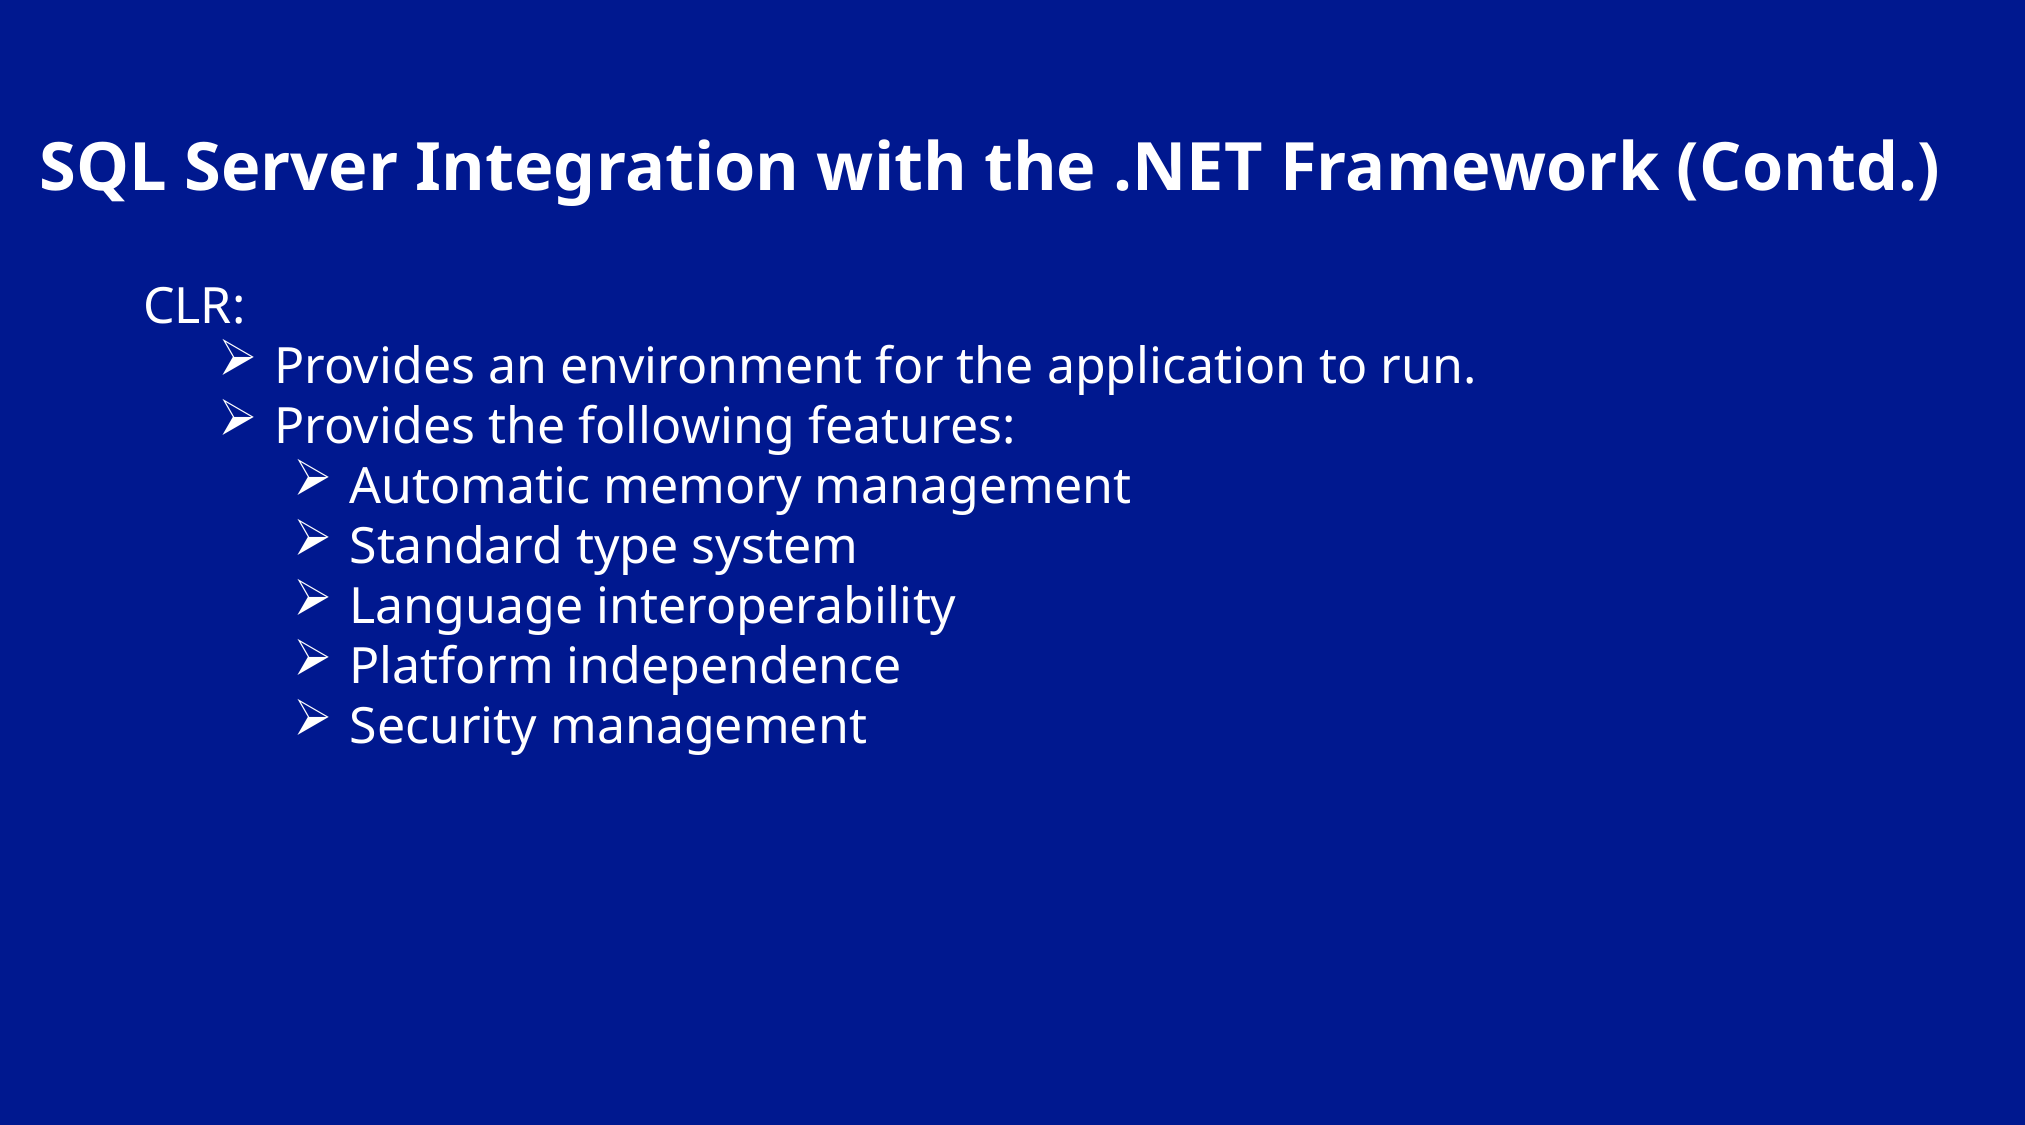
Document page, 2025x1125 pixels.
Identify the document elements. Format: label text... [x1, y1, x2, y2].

text_box CLR: Provides an environment for the application to run. Provides the following features: Automatic memory management Standard type system Language interoperability Platform independence Security management [53, 266, 1563, 761]
text_box SQL Server Integration with the .NET Framework (Contd.) [24, 116, 1963, 212]
